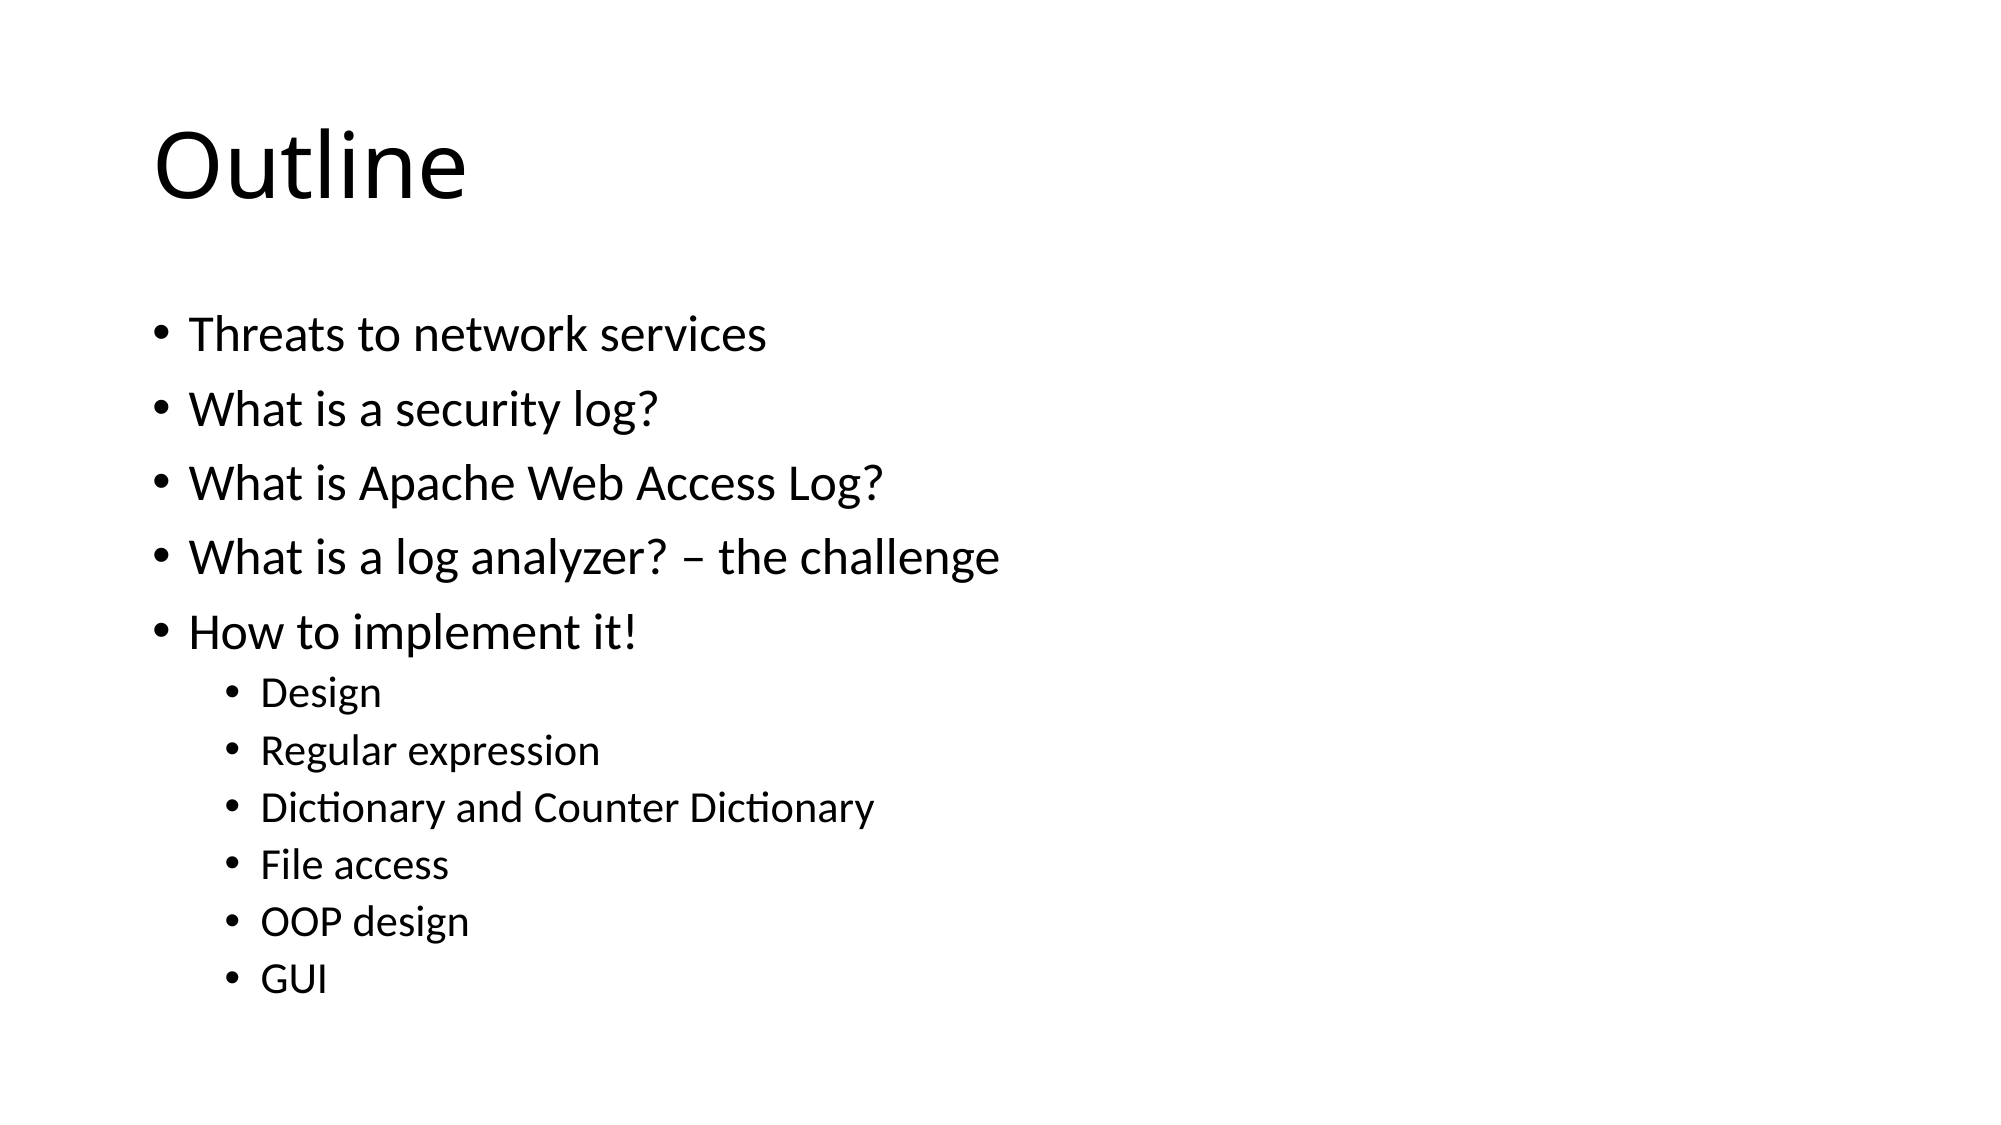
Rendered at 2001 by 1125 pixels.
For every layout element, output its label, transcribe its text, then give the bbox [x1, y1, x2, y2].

title Outline [137, 59, 1863, 278]
list Threats to network services What is a security log? What is Apache Web Access Log? What is a log analyzer? – the challenge How to implement it! Design Regular expression Dictionary and Counter Dictionary File access OOP design GUI [137, 299, 1863, 1014]
